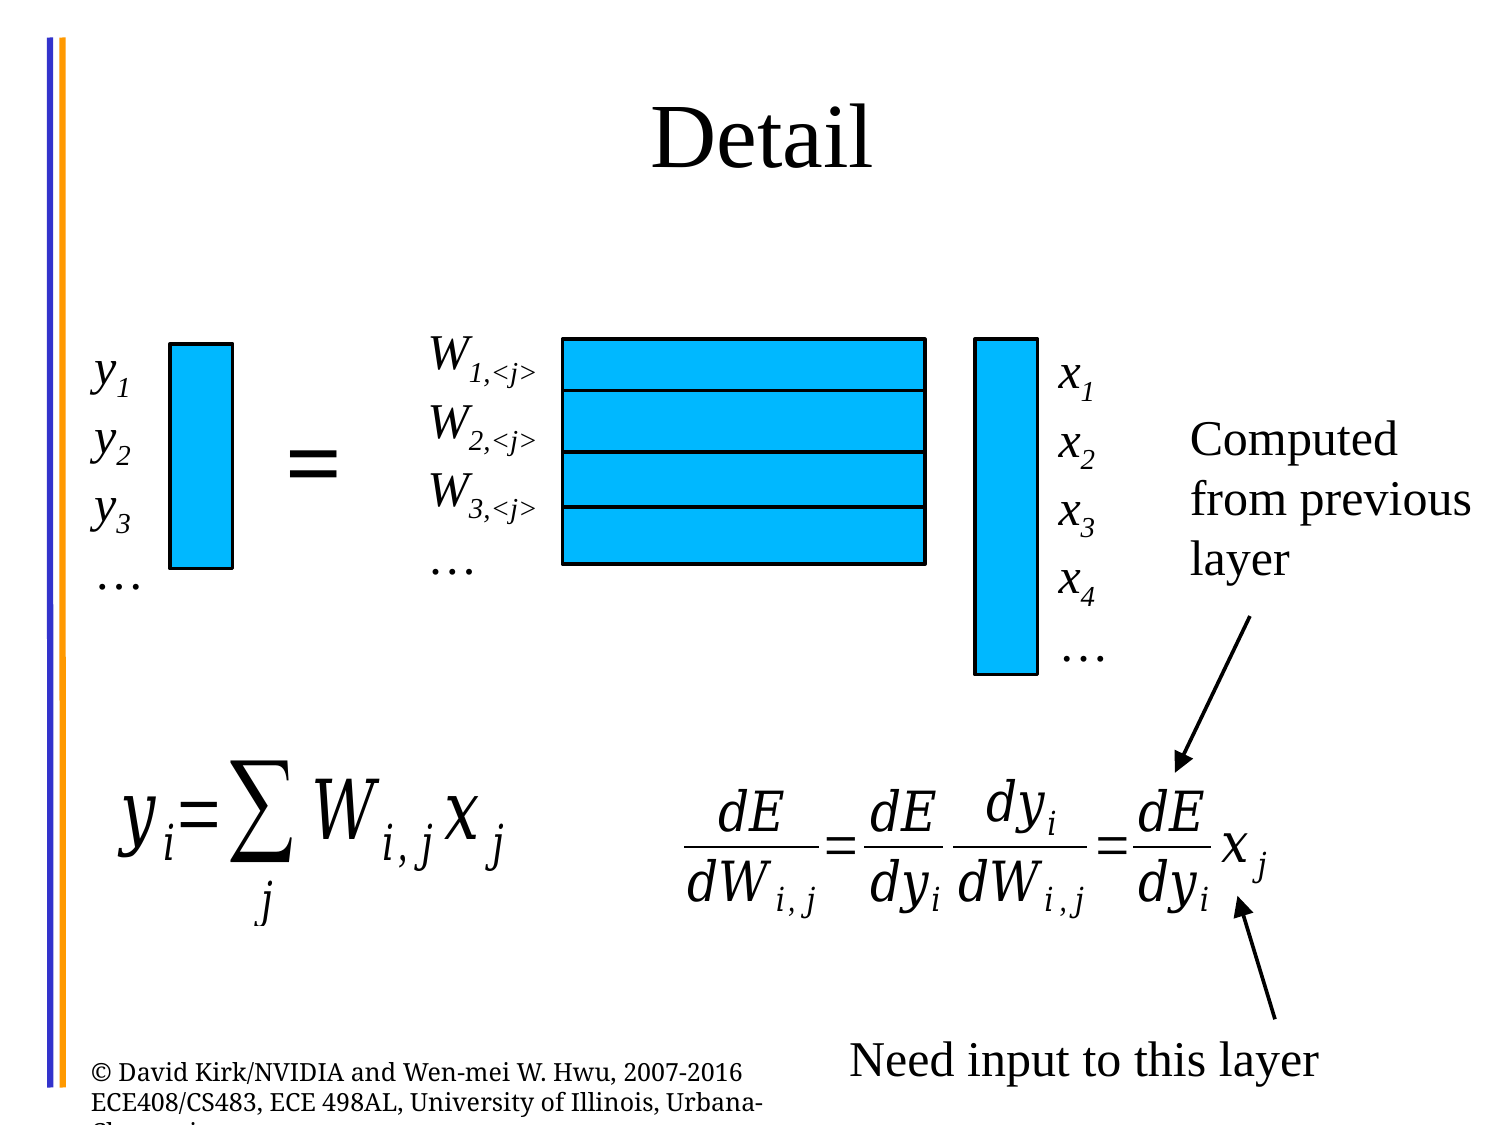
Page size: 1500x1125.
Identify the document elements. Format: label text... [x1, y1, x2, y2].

text_box [625, 339, 925, 389]
text_box [625, 396, 925, 450]
text_box [974, 339, 1038, 675]
text_box W1,<j> W2,<j> W3,<j> … [412, 312, 625, 592]
text_box y1 y2 y3 … [79, 327, 167, 607]
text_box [1174, 615, 1251, 773]
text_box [1237, 895, 1276, 1020]
text_box [625, 512, 925, 565]
title Detail [112, 37, 1413, 225]
text_box x1 x2 x3 x4 … [1043, 331, 1132, 680]
text_box = [271, 390, 349, 526]
text_box [170, 343, 233, 569]
text_box Computed from previous layer [1175, 397, 1500, 593]
text_box [625, 457, 925, 505]
text_box Need input to this layer [834, 1019, 1429, 1094]
